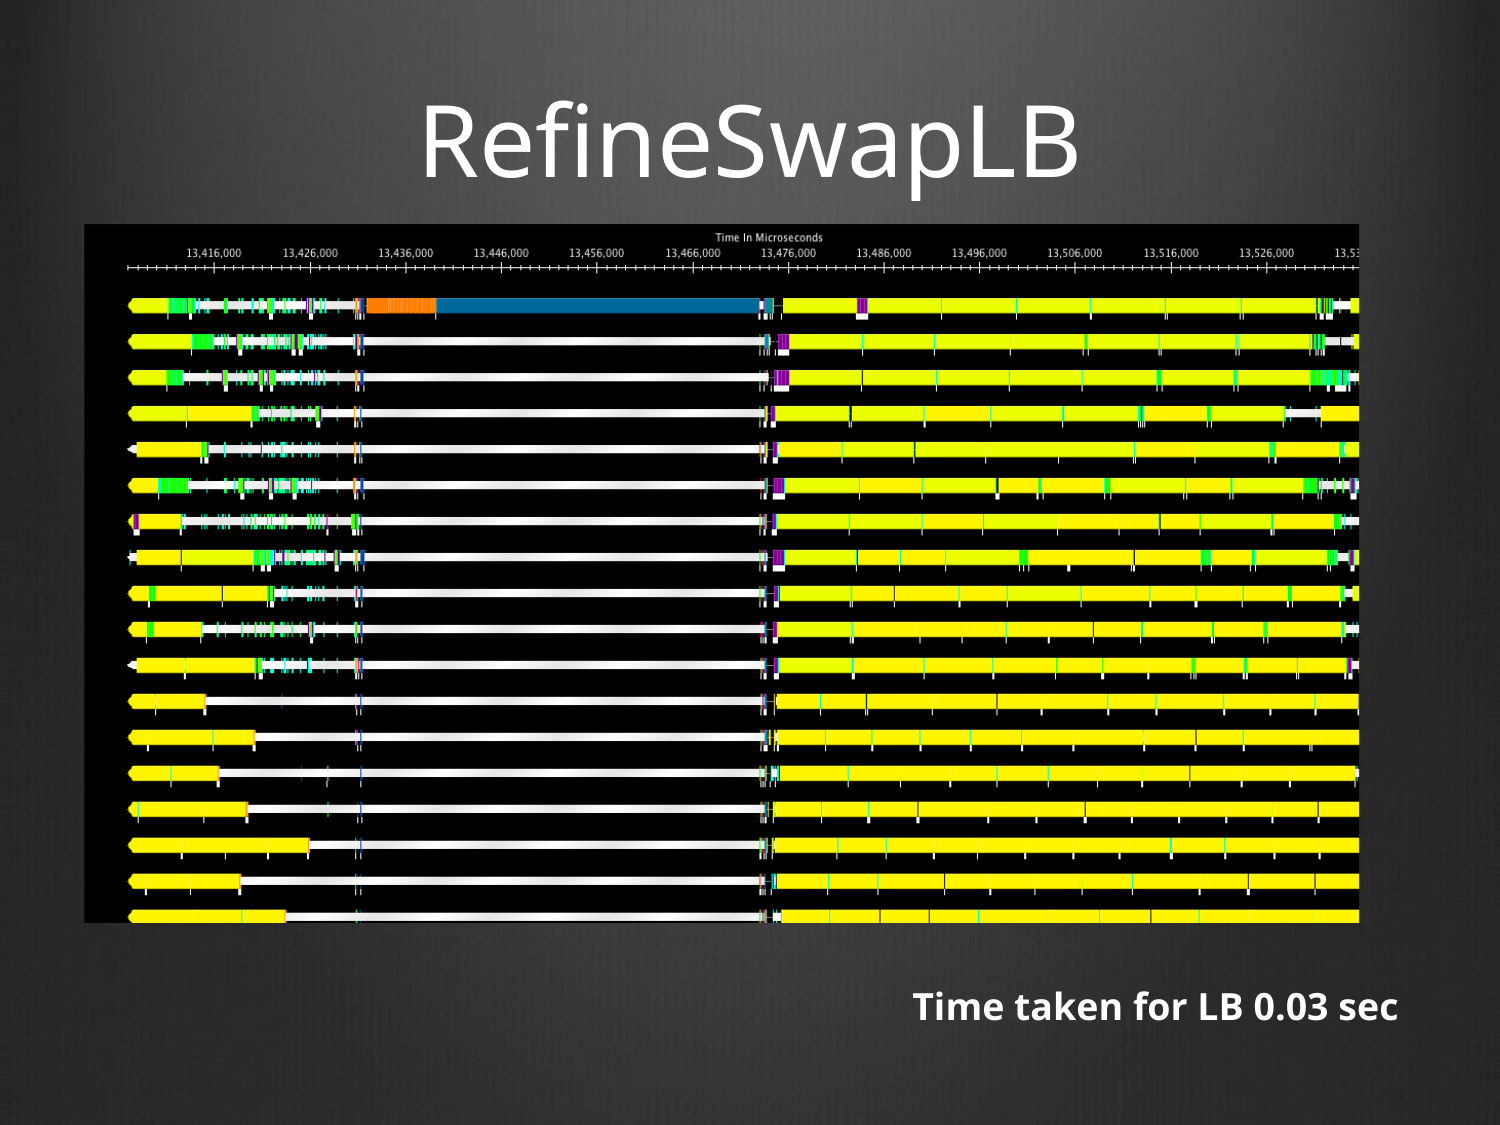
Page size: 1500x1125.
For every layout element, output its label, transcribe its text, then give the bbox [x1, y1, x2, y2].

text_box Time taken for LB 0.03 sec [897, 975, 1500, 1036]
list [84, 224, 1360, 923]
title RefineSwapLB [112, 19, 1388, 217]
